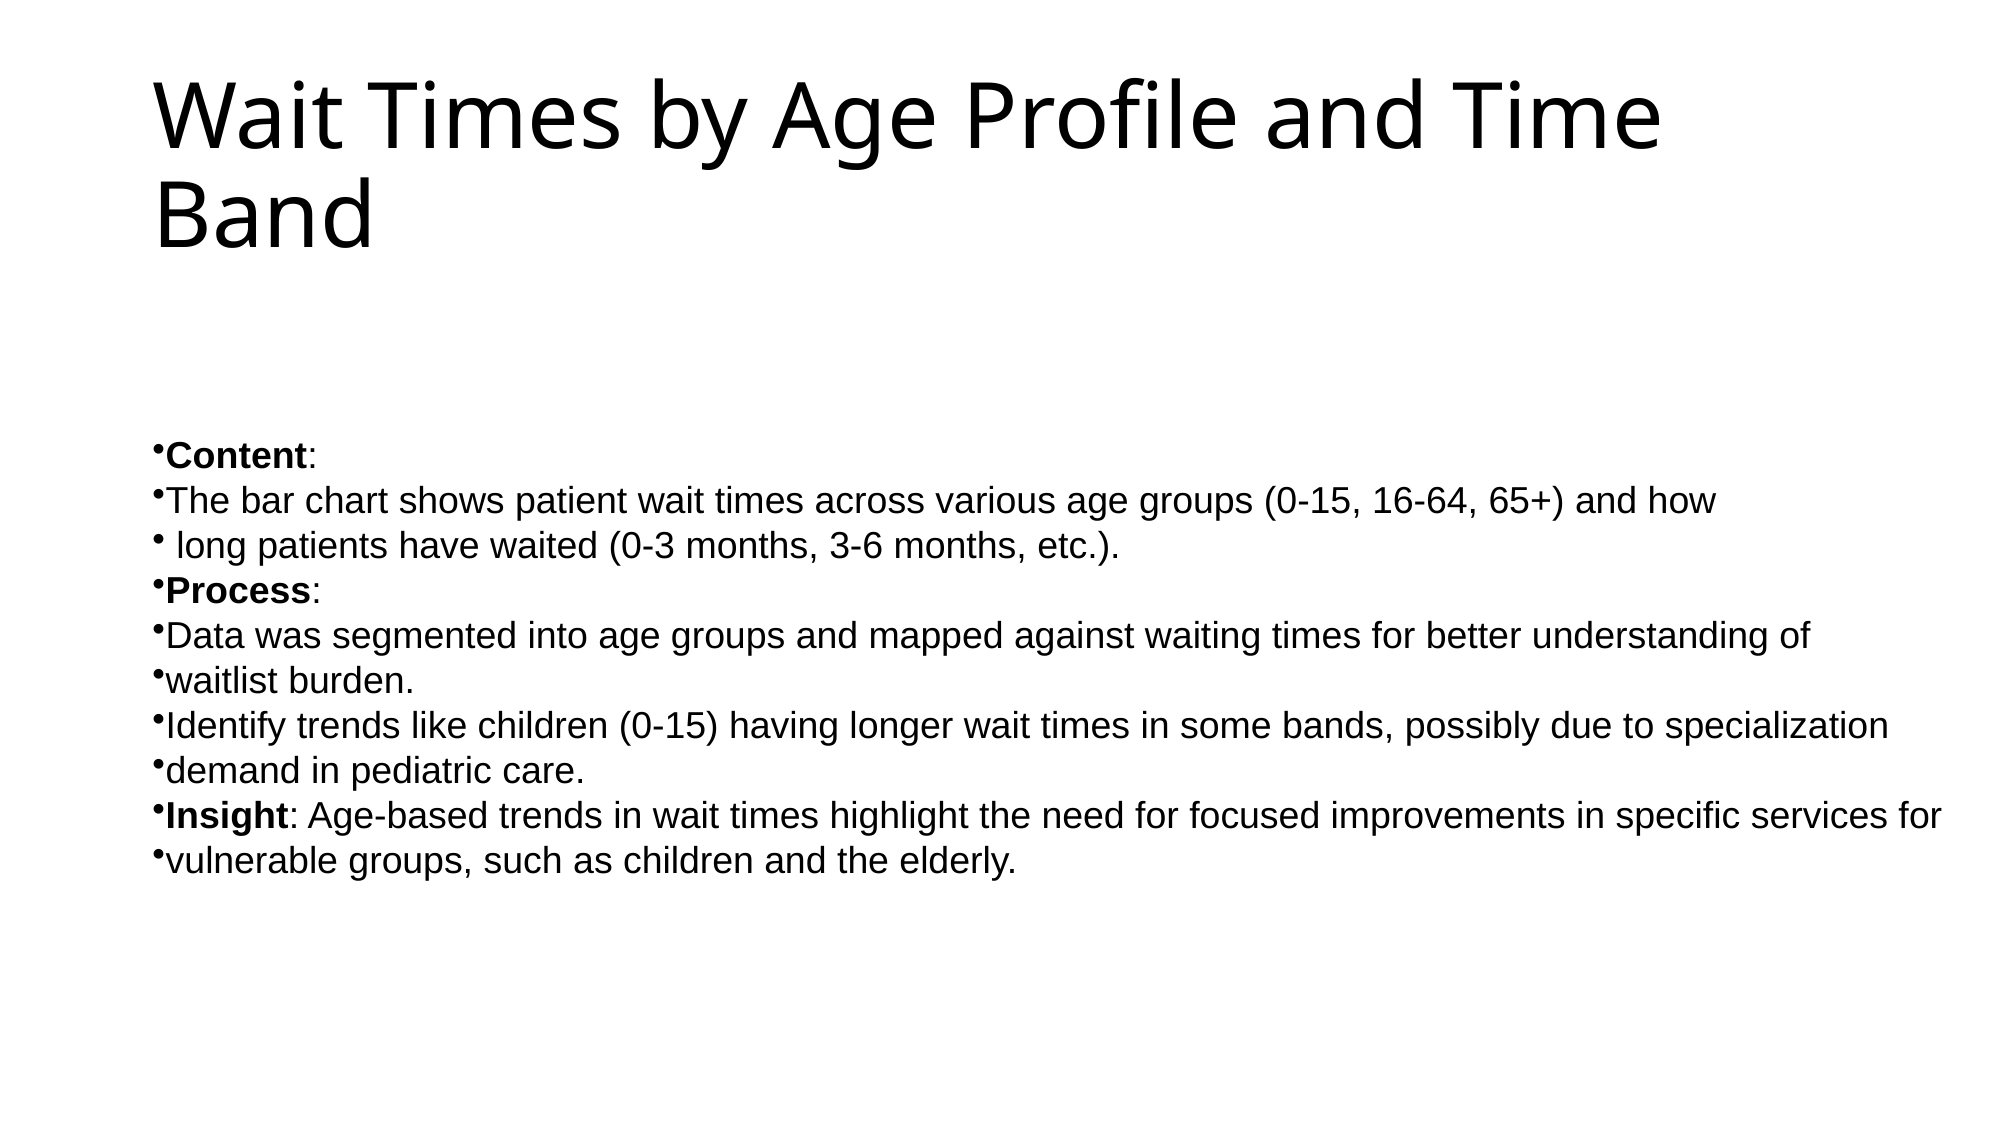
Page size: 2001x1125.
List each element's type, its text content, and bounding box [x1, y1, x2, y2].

list Content: The bar chart shows patient wait times across various age groups (0-15, 16-64, 65+) and how long patients have waited (0-3 months, 3-6 months, etc.). Process: Data was segmented into age groups and mapped against waiting times for better understanding of waitlist burden. Identify trends like children (0-15) having longer wait times in some bands, possibly due to specialization demand in pediatric care. Insight: Age-based trends in wait times highlight the need for focused improvements in specific services for vulnerable groups, such as children and the elderly. [137, 329, 1988, 983]
title Wait Times by Age Profile and Time Band [137, 59, 1863, 278]
